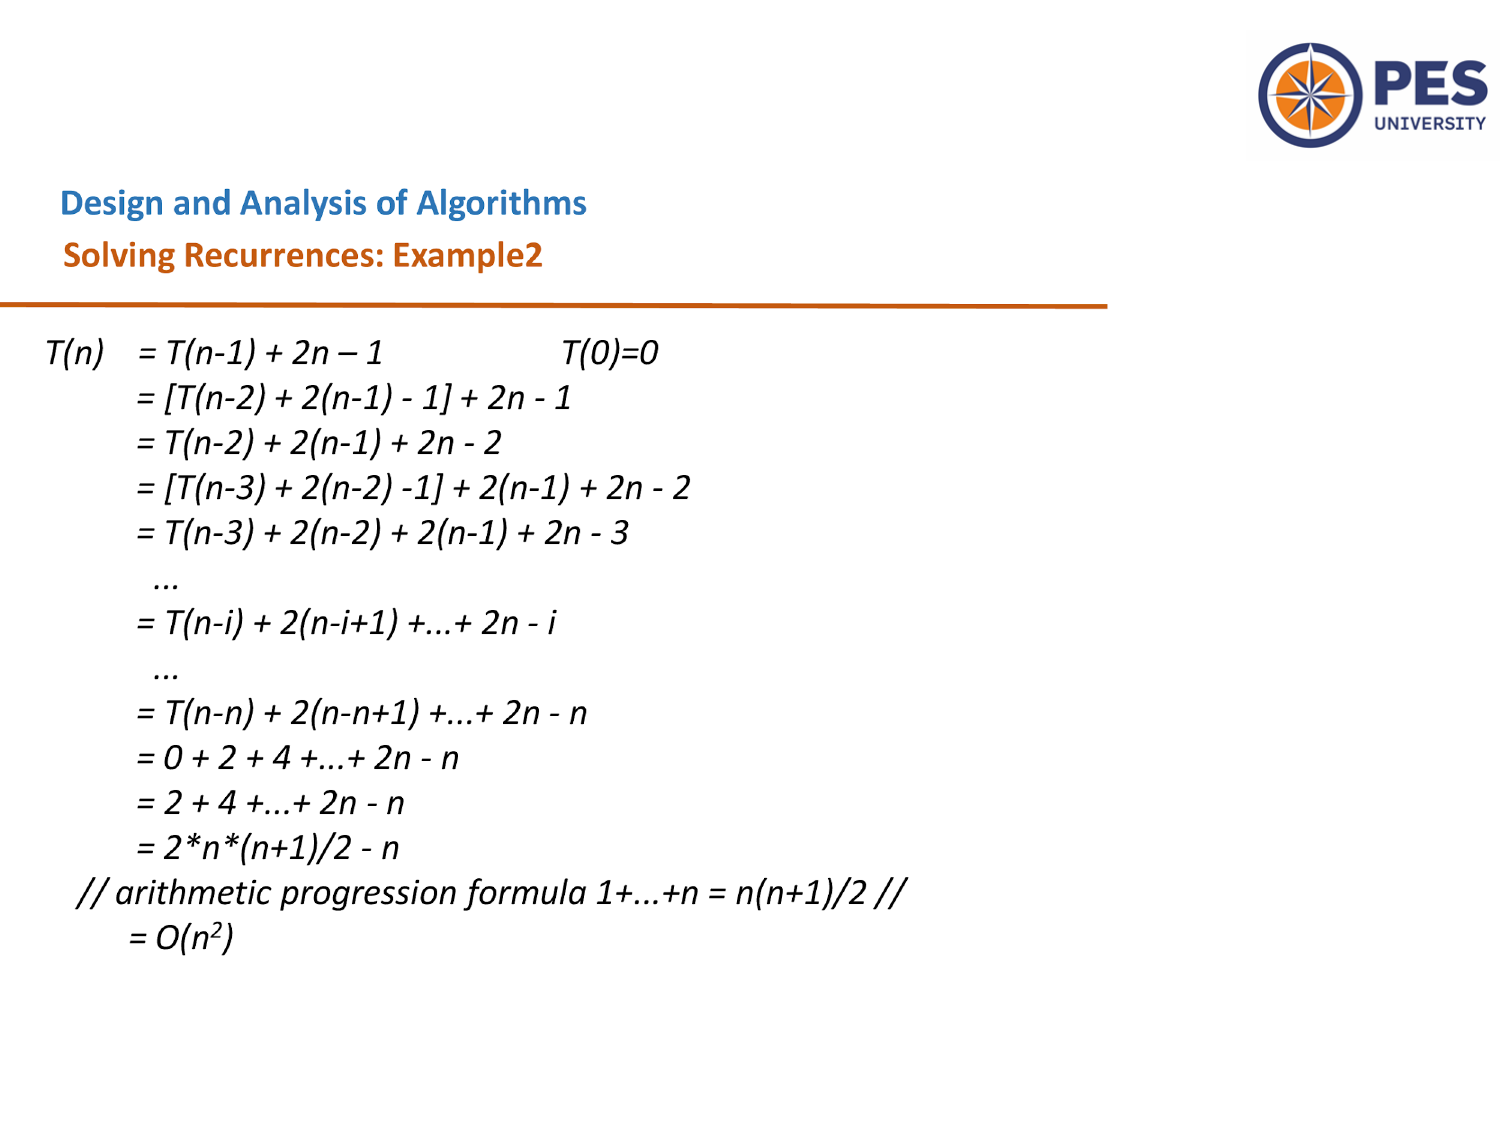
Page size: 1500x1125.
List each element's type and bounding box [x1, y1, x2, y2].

picture [0, 30, 1500, 987]
